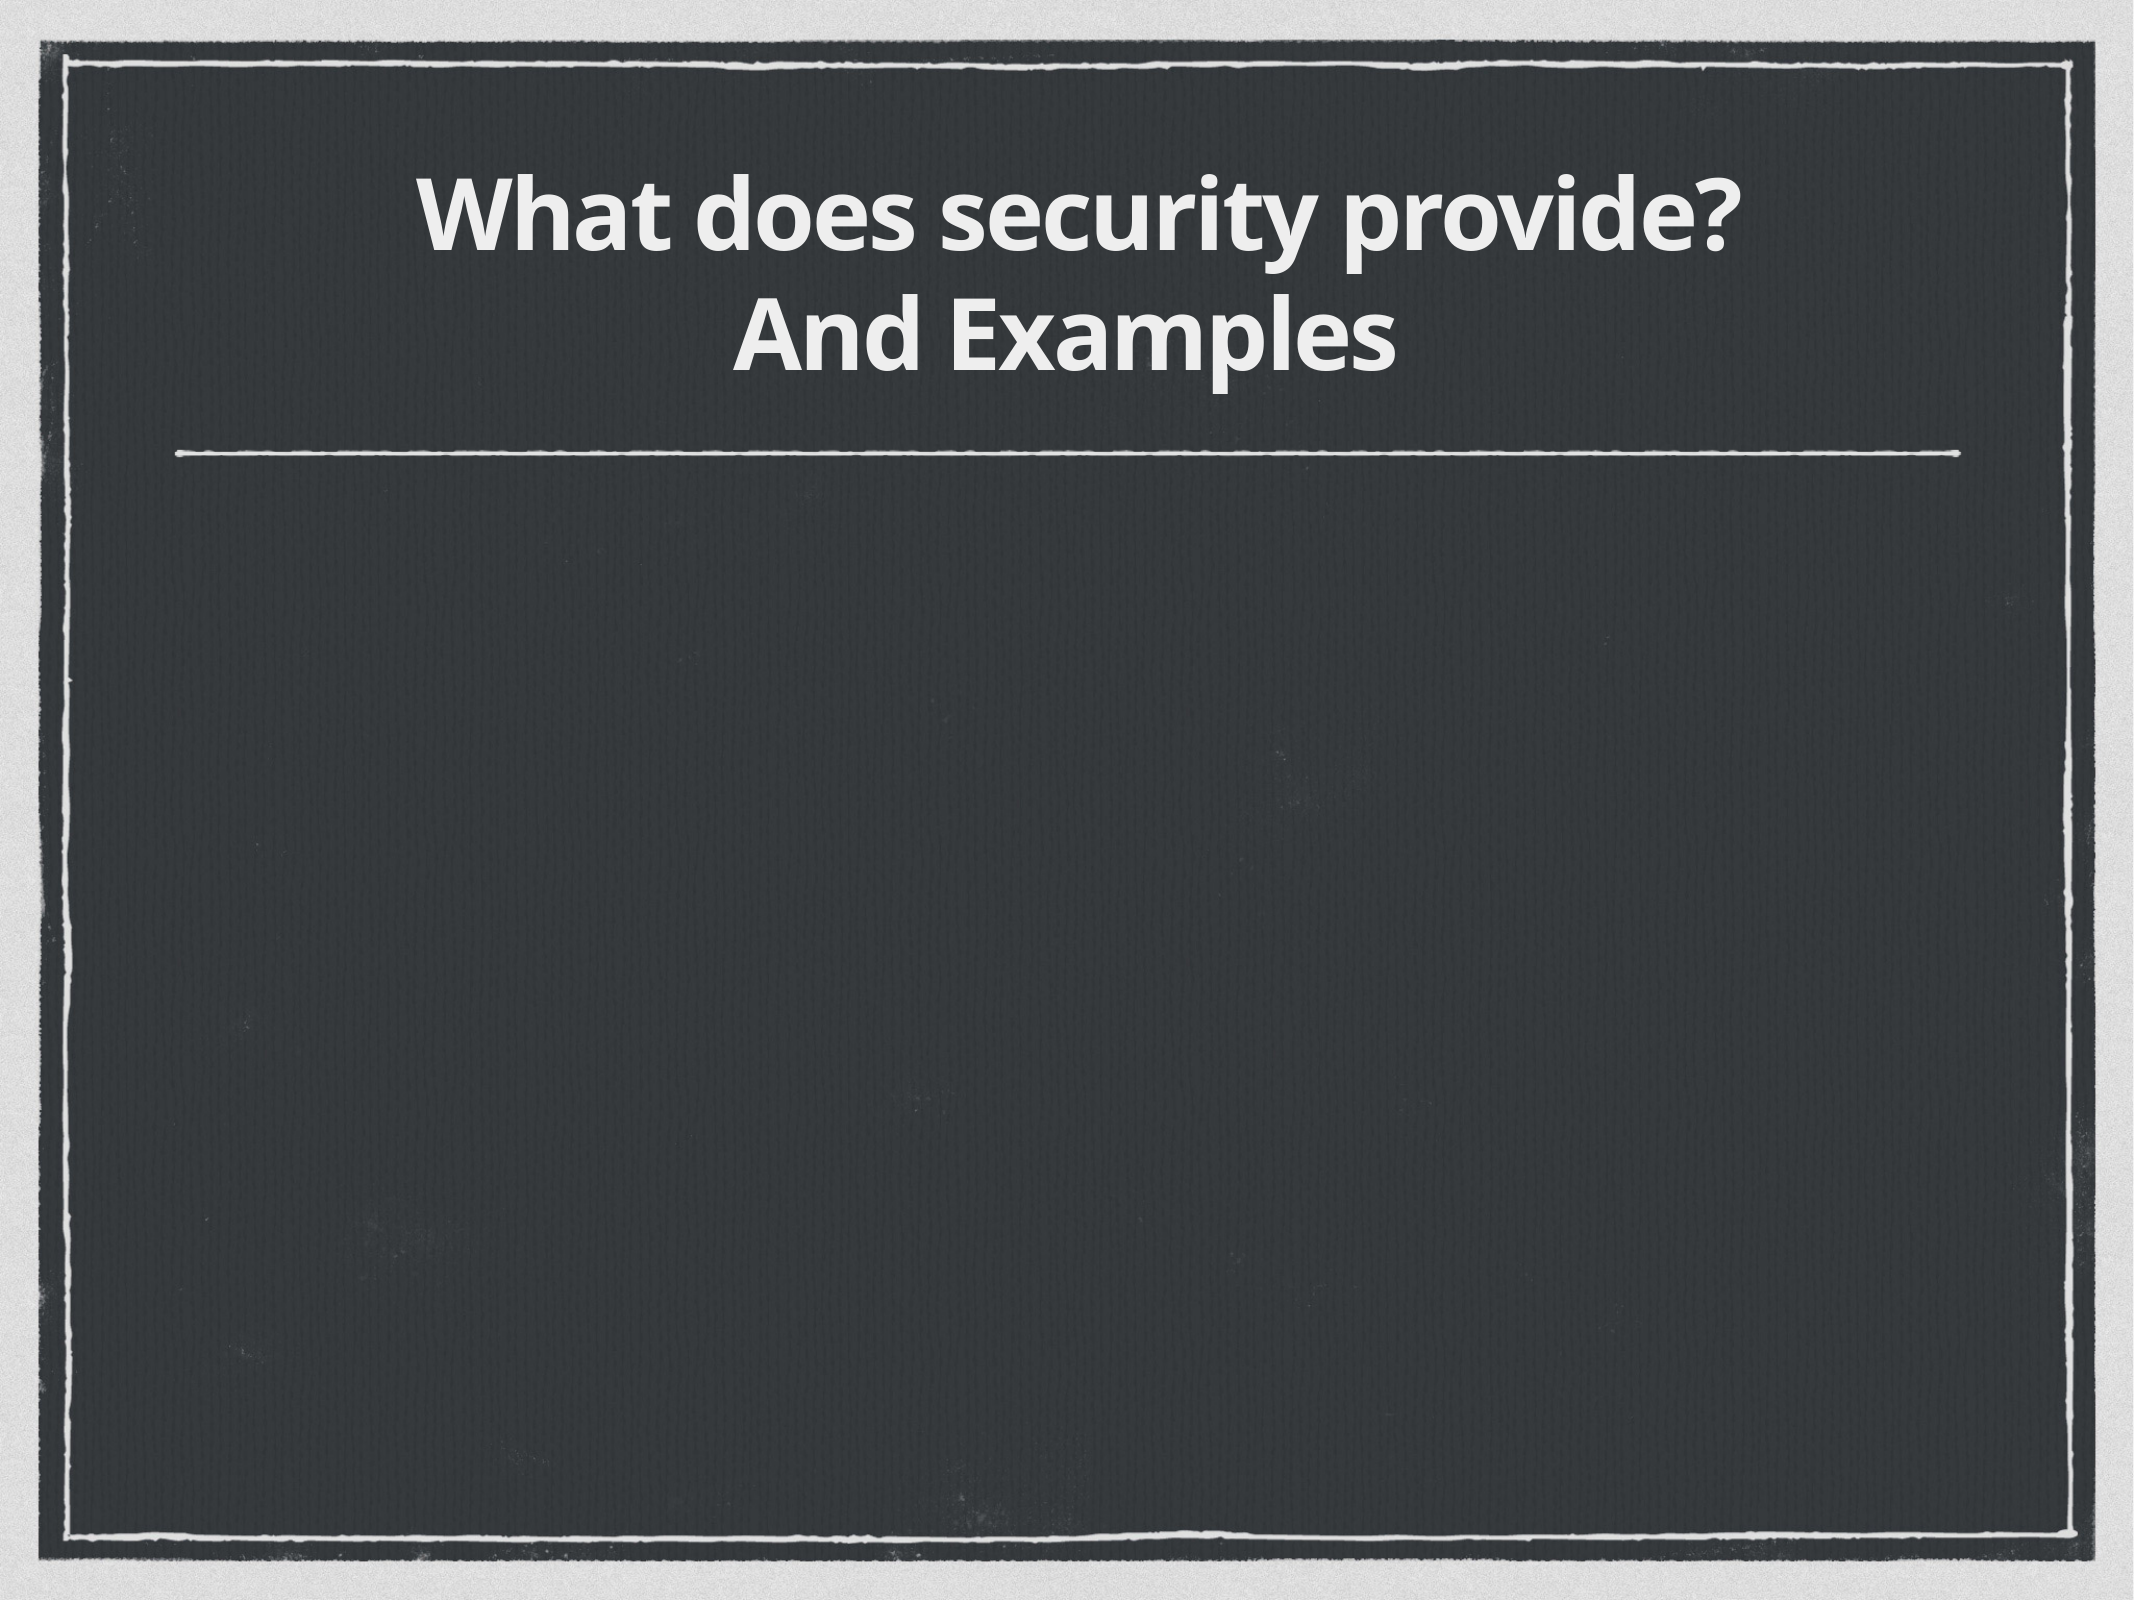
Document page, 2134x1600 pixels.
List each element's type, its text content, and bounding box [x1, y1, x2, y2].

title What does security provide? And Examples [207, 114, 1926, 428]
picture [0, 0, 2134, 1600]
